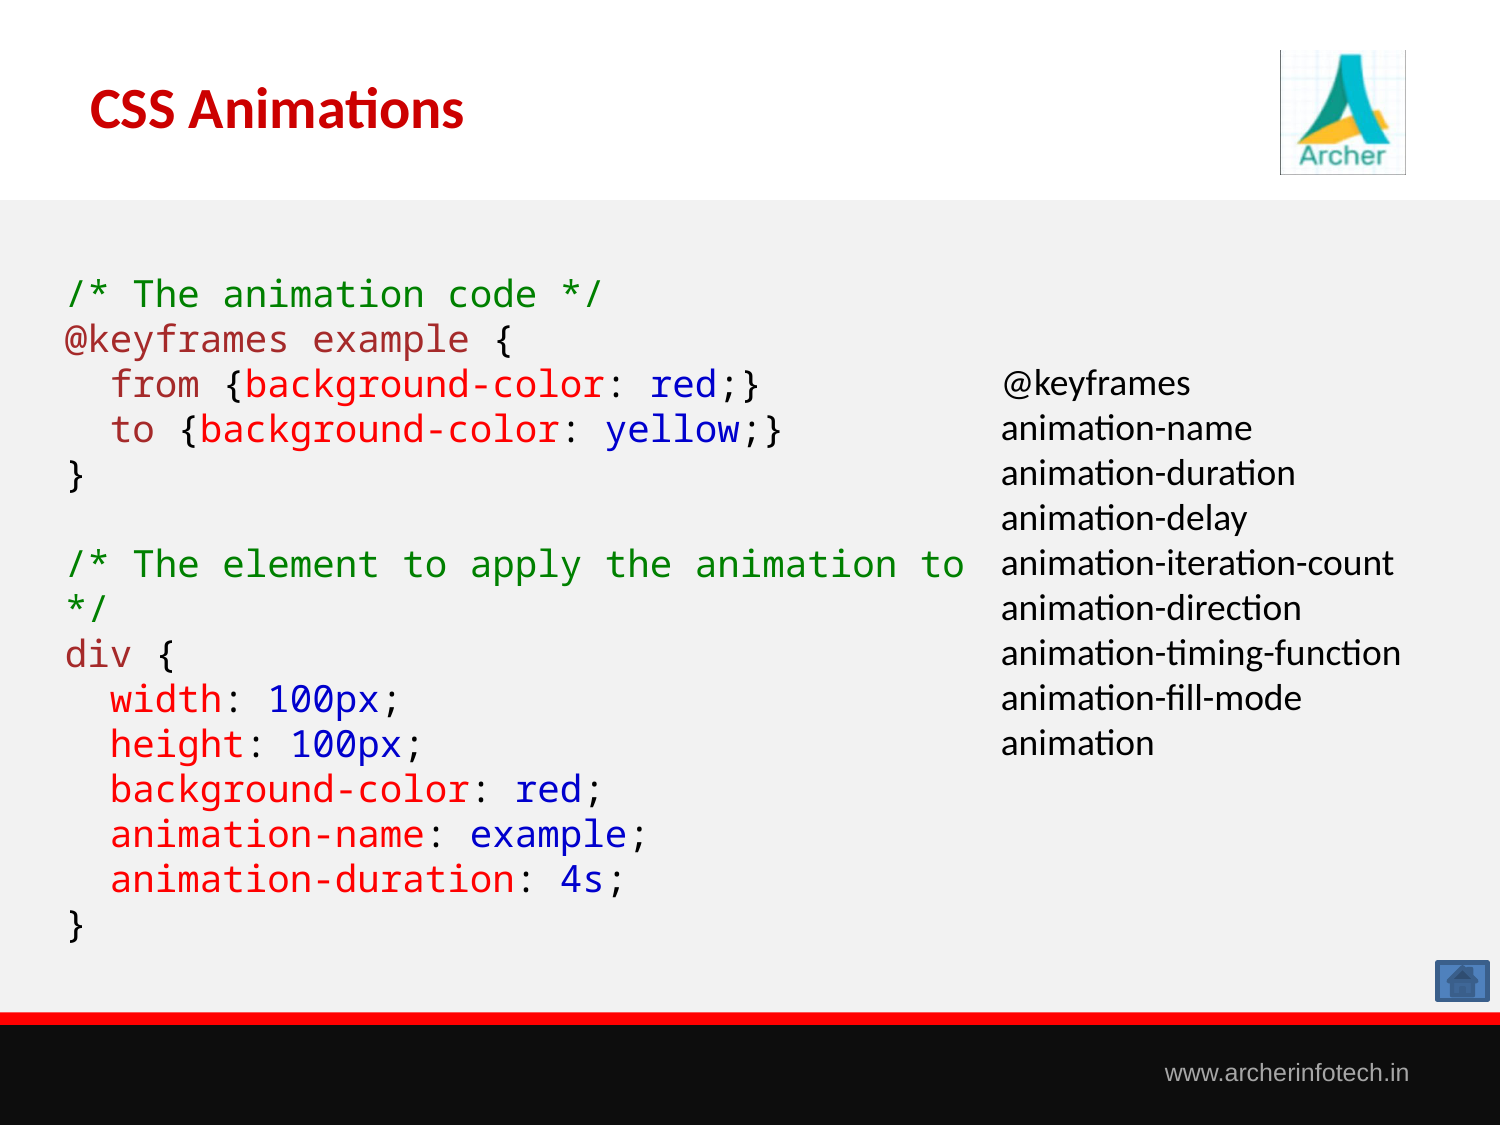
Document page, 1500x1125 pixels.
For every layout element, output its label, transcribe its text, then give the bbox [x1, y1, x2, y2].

picture [1280, 50, 1406, 175]
title CSS Animations [75, 40, 988, 171]
text_box /* The animation code */ @keyframes example { from {background-color: red;} to {background-color: yellow;} } /* The element to apply the animation to */ div { width: 100px; height: 100px; background-color: red; animation-name: example; animation-duration: 4s; } [49, 262, 1038, 953]
text_box [1435, 960, 1490, 1002]
text_box @keyframes animation-name animation-duration animation-delay animation-iteration-count animation-direction animation-timing-function animation-fill-mode animation [986, 350, 1500, 771]
